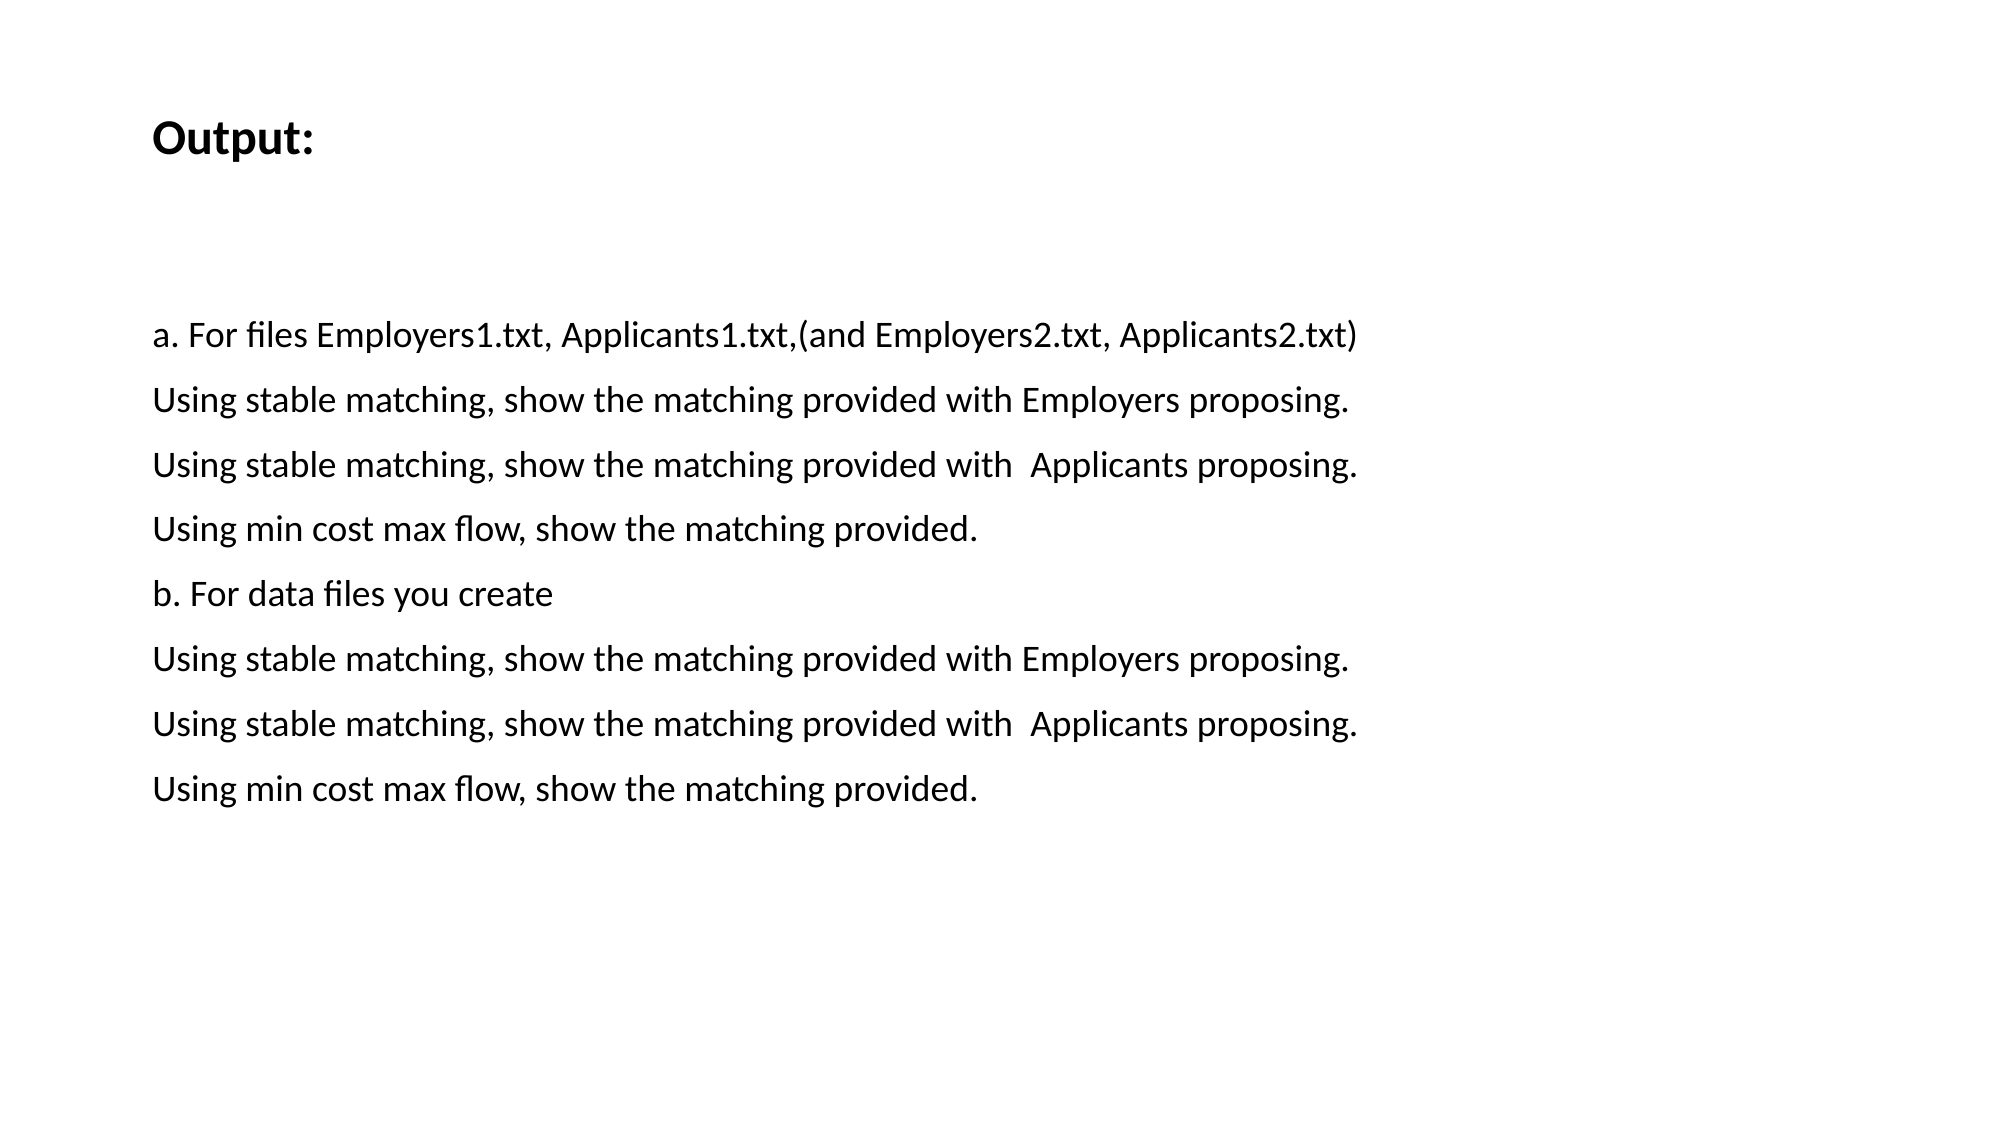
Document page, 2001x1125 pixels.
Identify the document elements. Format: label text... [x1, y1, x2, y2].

title Output: [137, 59, 1863, 278]
list a. For files Employers1.txt, Applicants1.txt,(and Employers2.txt, Applicants2.txt) Using stable matching, show the matching provided with Employers proposing. Using stable matching, show the matching provided with Applicants proposing. Using min cost max flow, show the matching provided. b. For data files you create Using stable matching, show the matching provided with Employers proposing. Using stable matching, show the matching provided with Applicants proposing. Using min cost max flow, show the matching provided. [137, 299, 1863, 1014]
